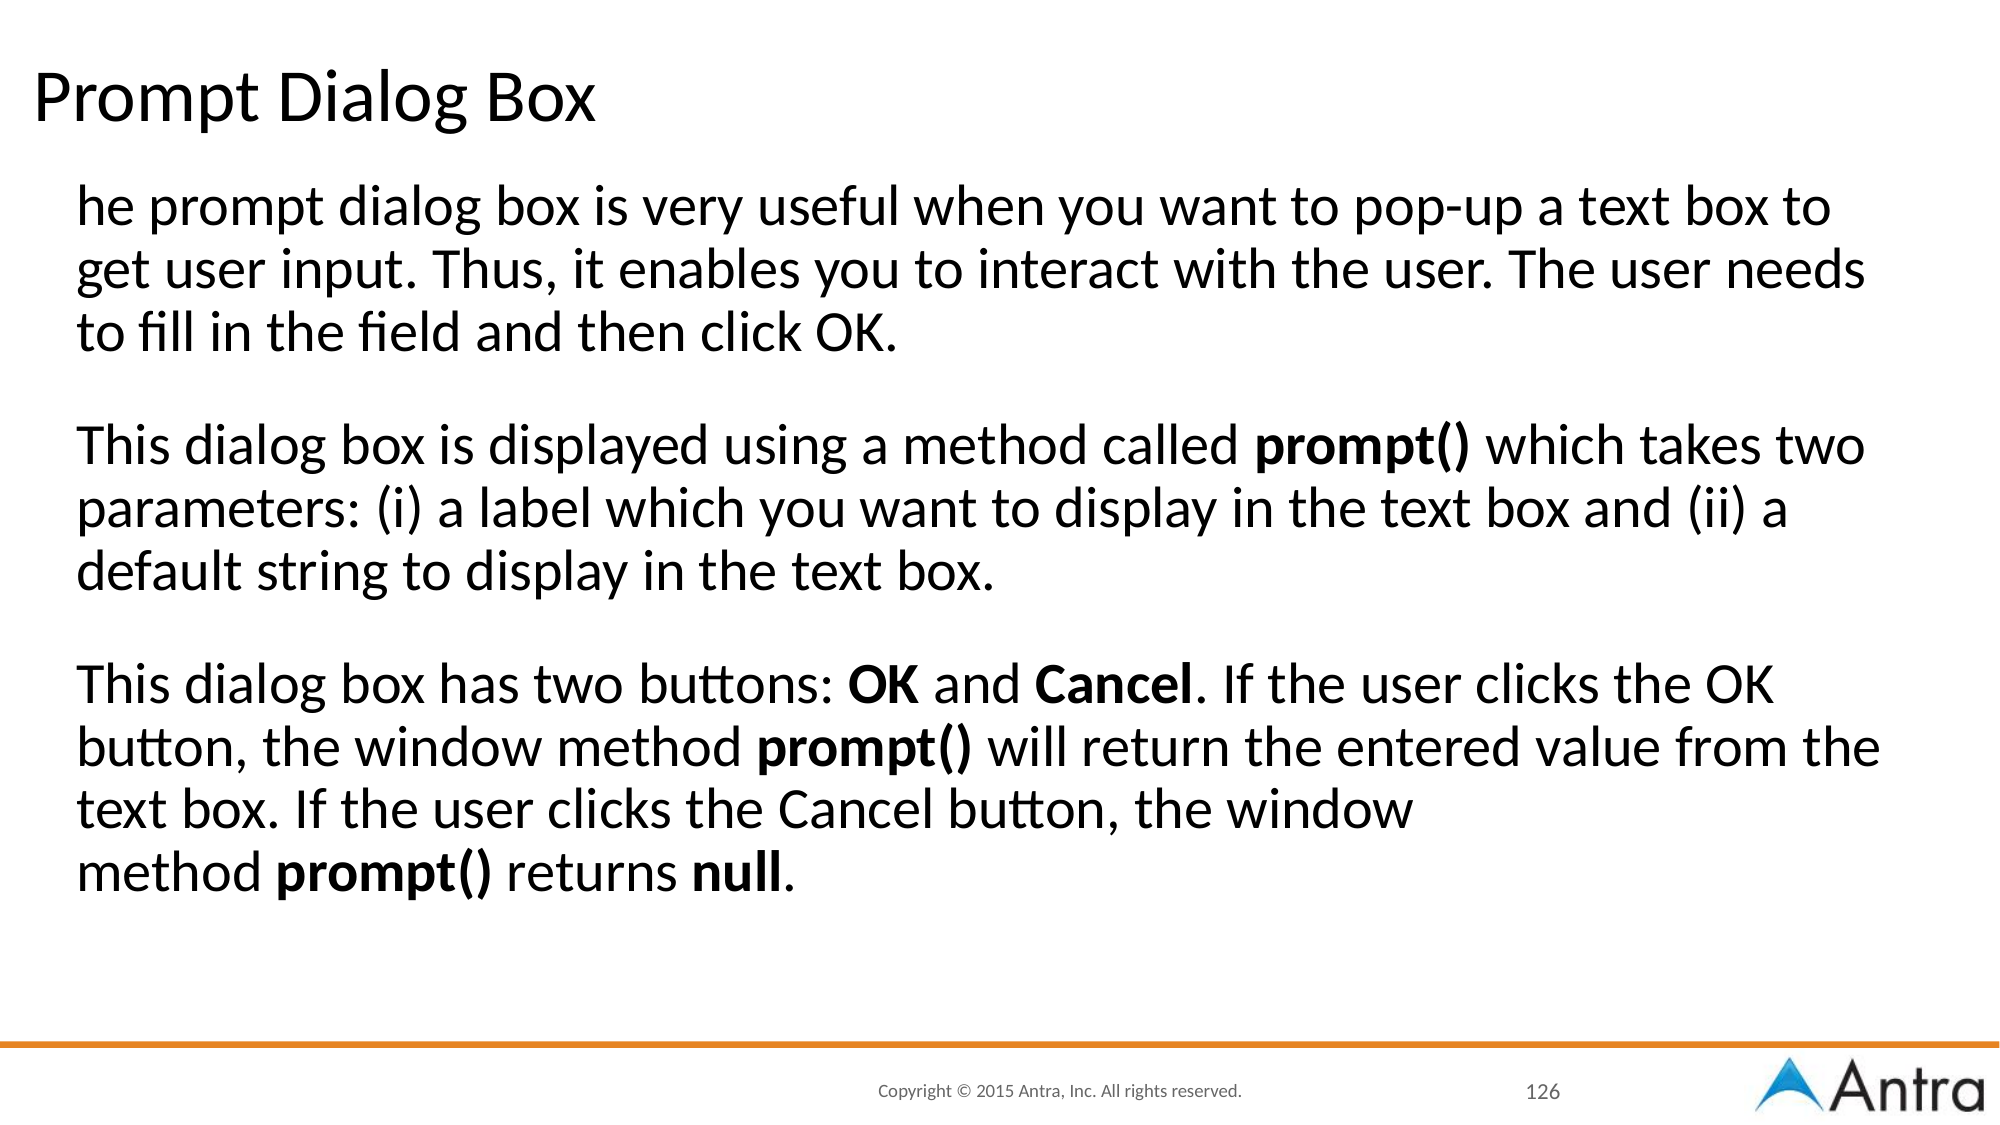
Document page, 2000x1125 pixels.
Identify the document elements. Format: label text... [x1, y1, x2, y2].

slide_number ‹#› [1498, 1075, 1561, 1106]
picture [1744, 1048, 1994, 1122]
title Prompt Dialog Box [33, 38, 1859, 136]
list he prompt dialog box is very useful when you want to pop-up a text box to get user input. Thus, it enables you to interact with the user. The user needs to fill in the field and then click OK. This dialog box is displayed using a method called prompt() which takes two parameters: (i) a label which you want to display in the text box and (ii) a default string to display in the text box. This dialog box has two buttons: OK and Cancel. If the user clicks the OK button, the window method prompt() will return the entered value from the text box. If the user clicks the Cancel button, the window method prompt() returns null. [75, 174, 1897, 825]
